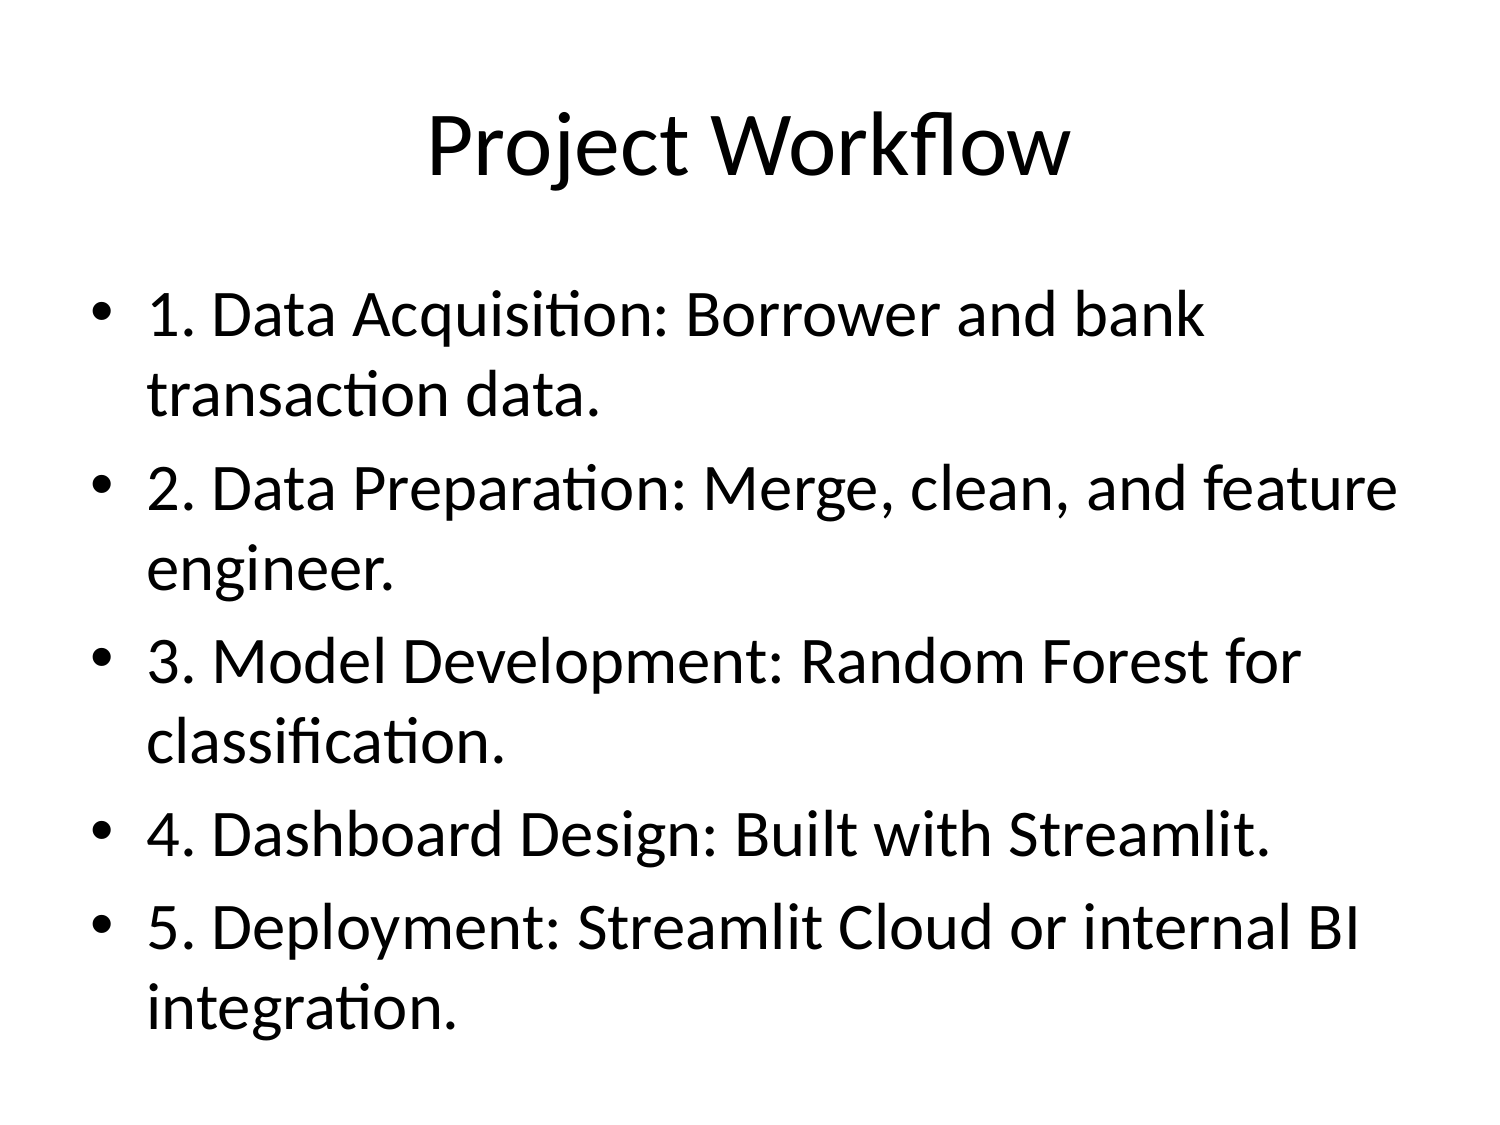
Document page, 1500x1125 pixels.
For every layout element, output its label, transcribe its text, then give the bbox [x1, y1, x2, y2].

title Project Workflow [75, 45, 1425, 233]
list 1. Data Acquisition: Borrower and bank transaction data. 2. Data Preparation: Merge, clean, and feature engineer. 3. Model Development: Random Forest for classification. 4. Dashboard Design: Built with Streamlit. 5. Deployment: Streamlit Cloud or internal BI integration. [75, 262, 1425, 1005]
